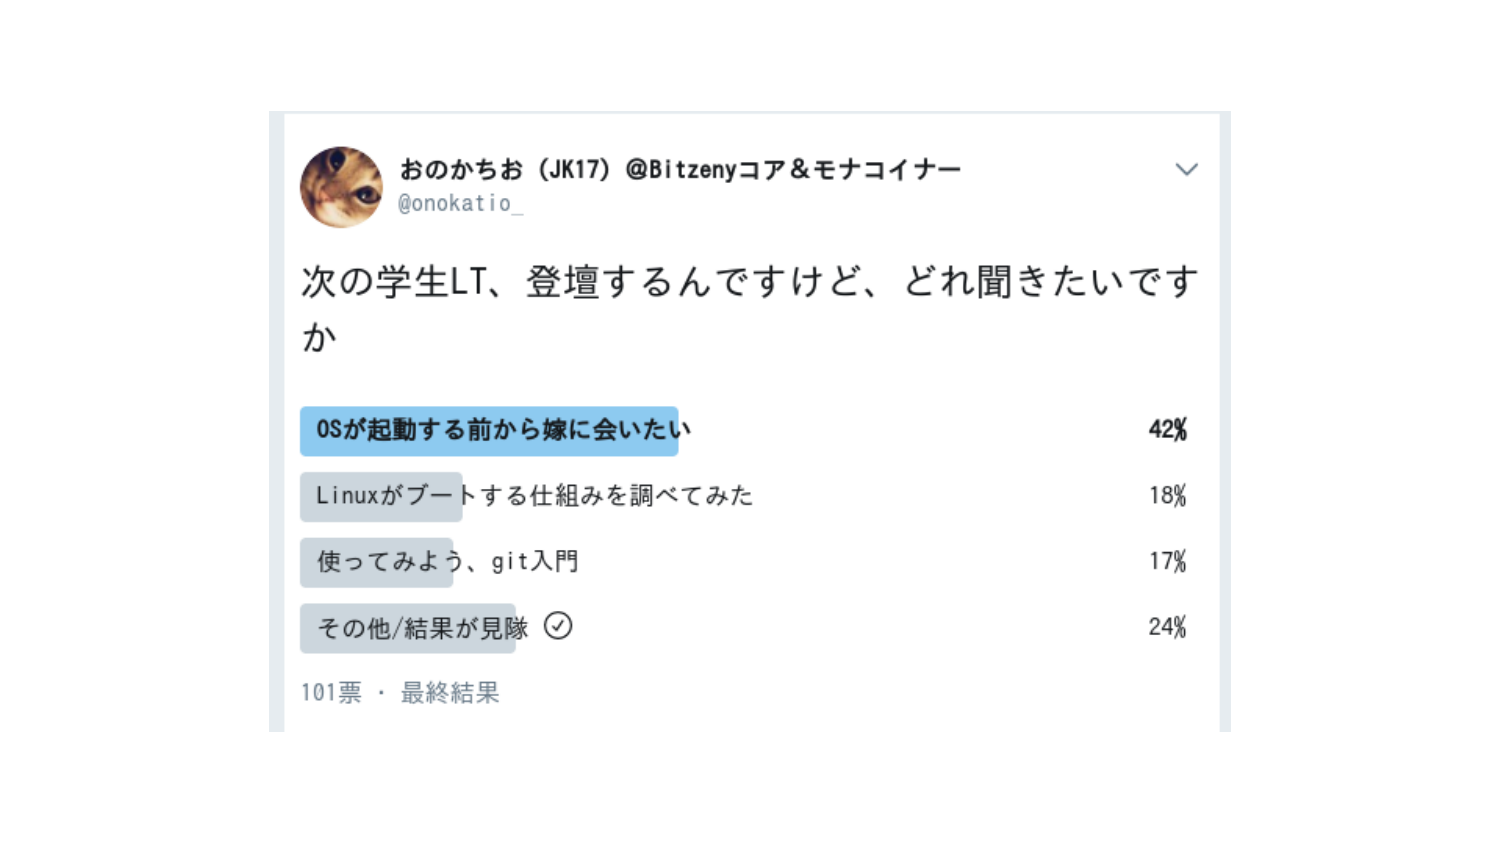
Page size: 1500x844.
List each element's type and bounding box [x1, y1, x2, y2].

picture [269, 111, 1231, 733]
